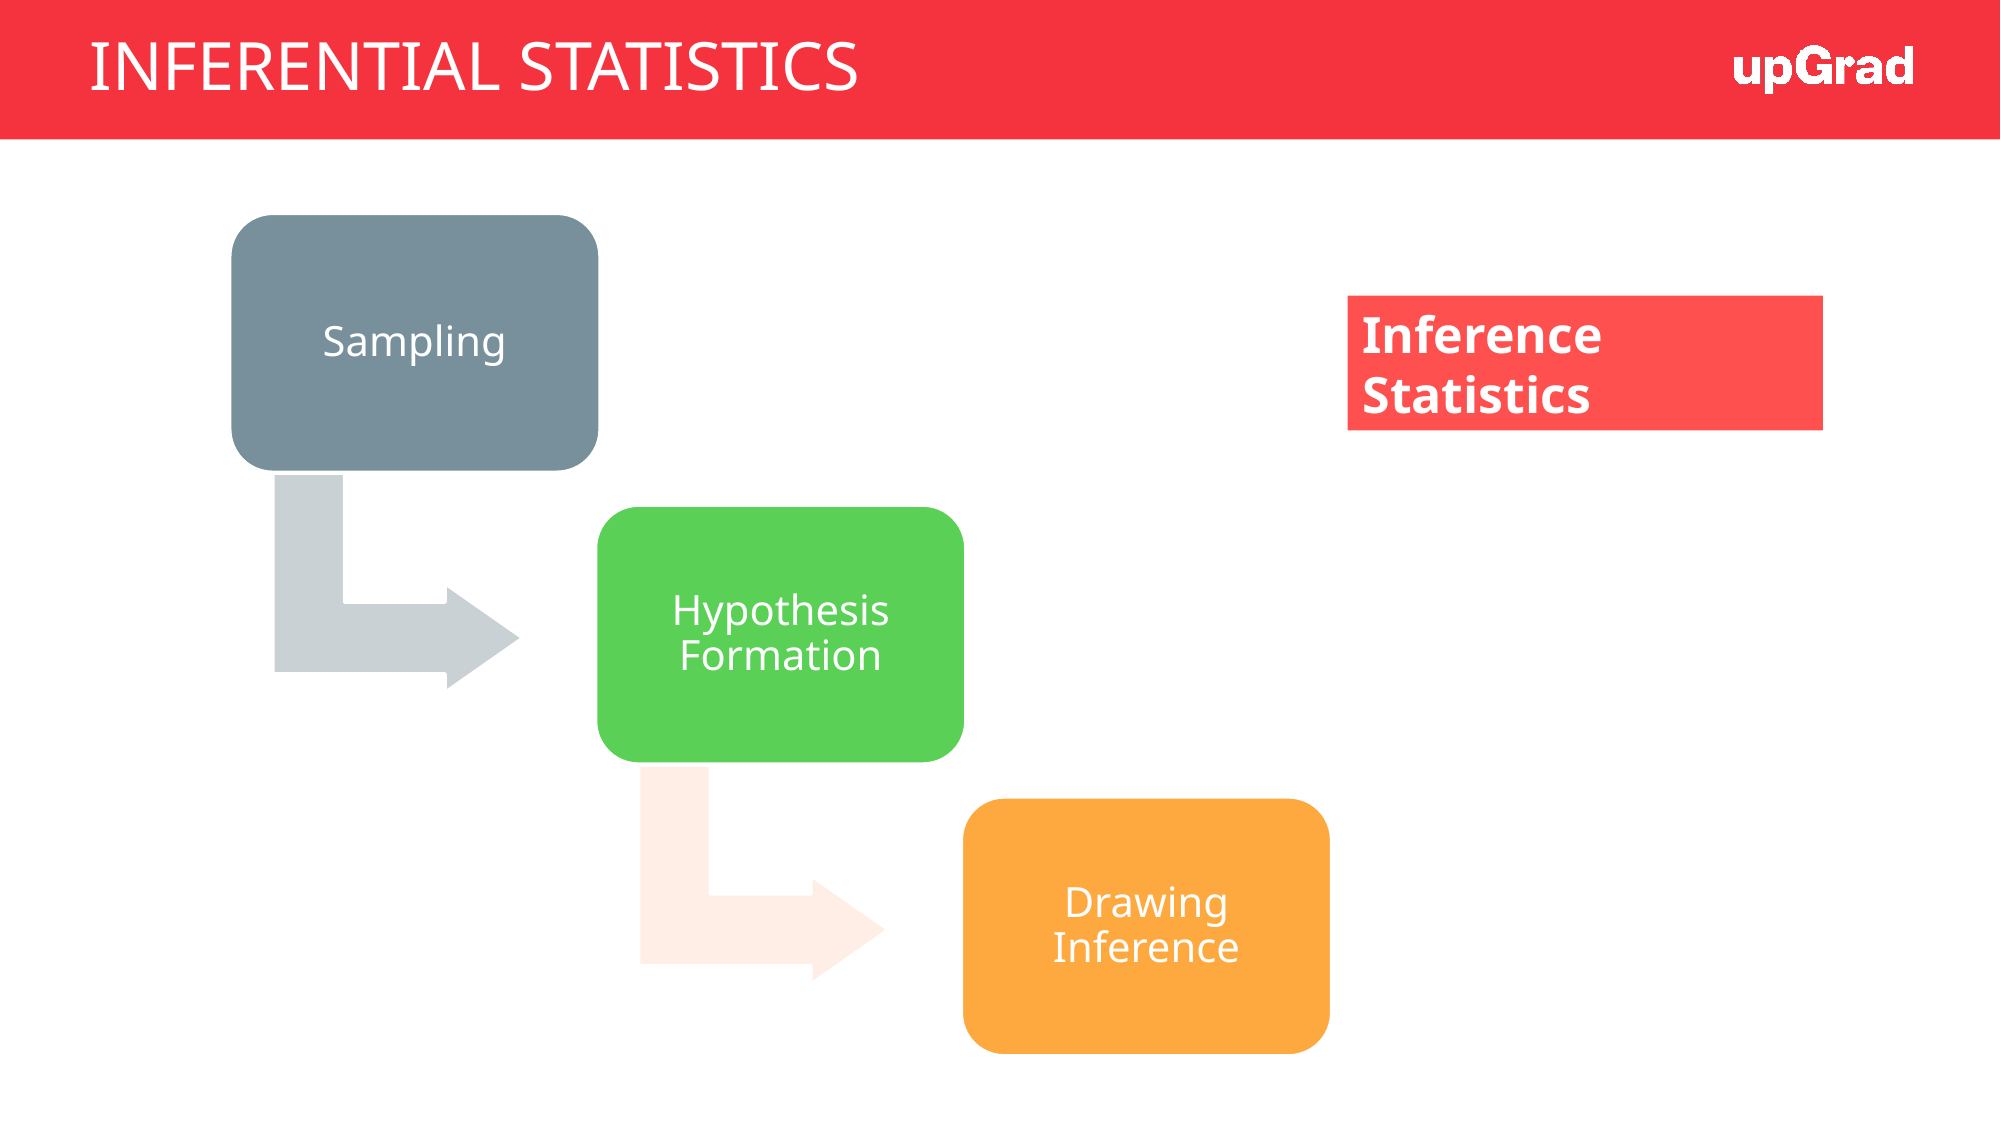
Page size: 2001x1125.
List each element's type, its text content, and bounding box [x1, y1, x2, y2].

picture [1734, 45, 1913, 94]
title INFERENTIAL STATISTICS [69, 26, 1558, 111]
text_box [229, 212, 1854, 1057]
